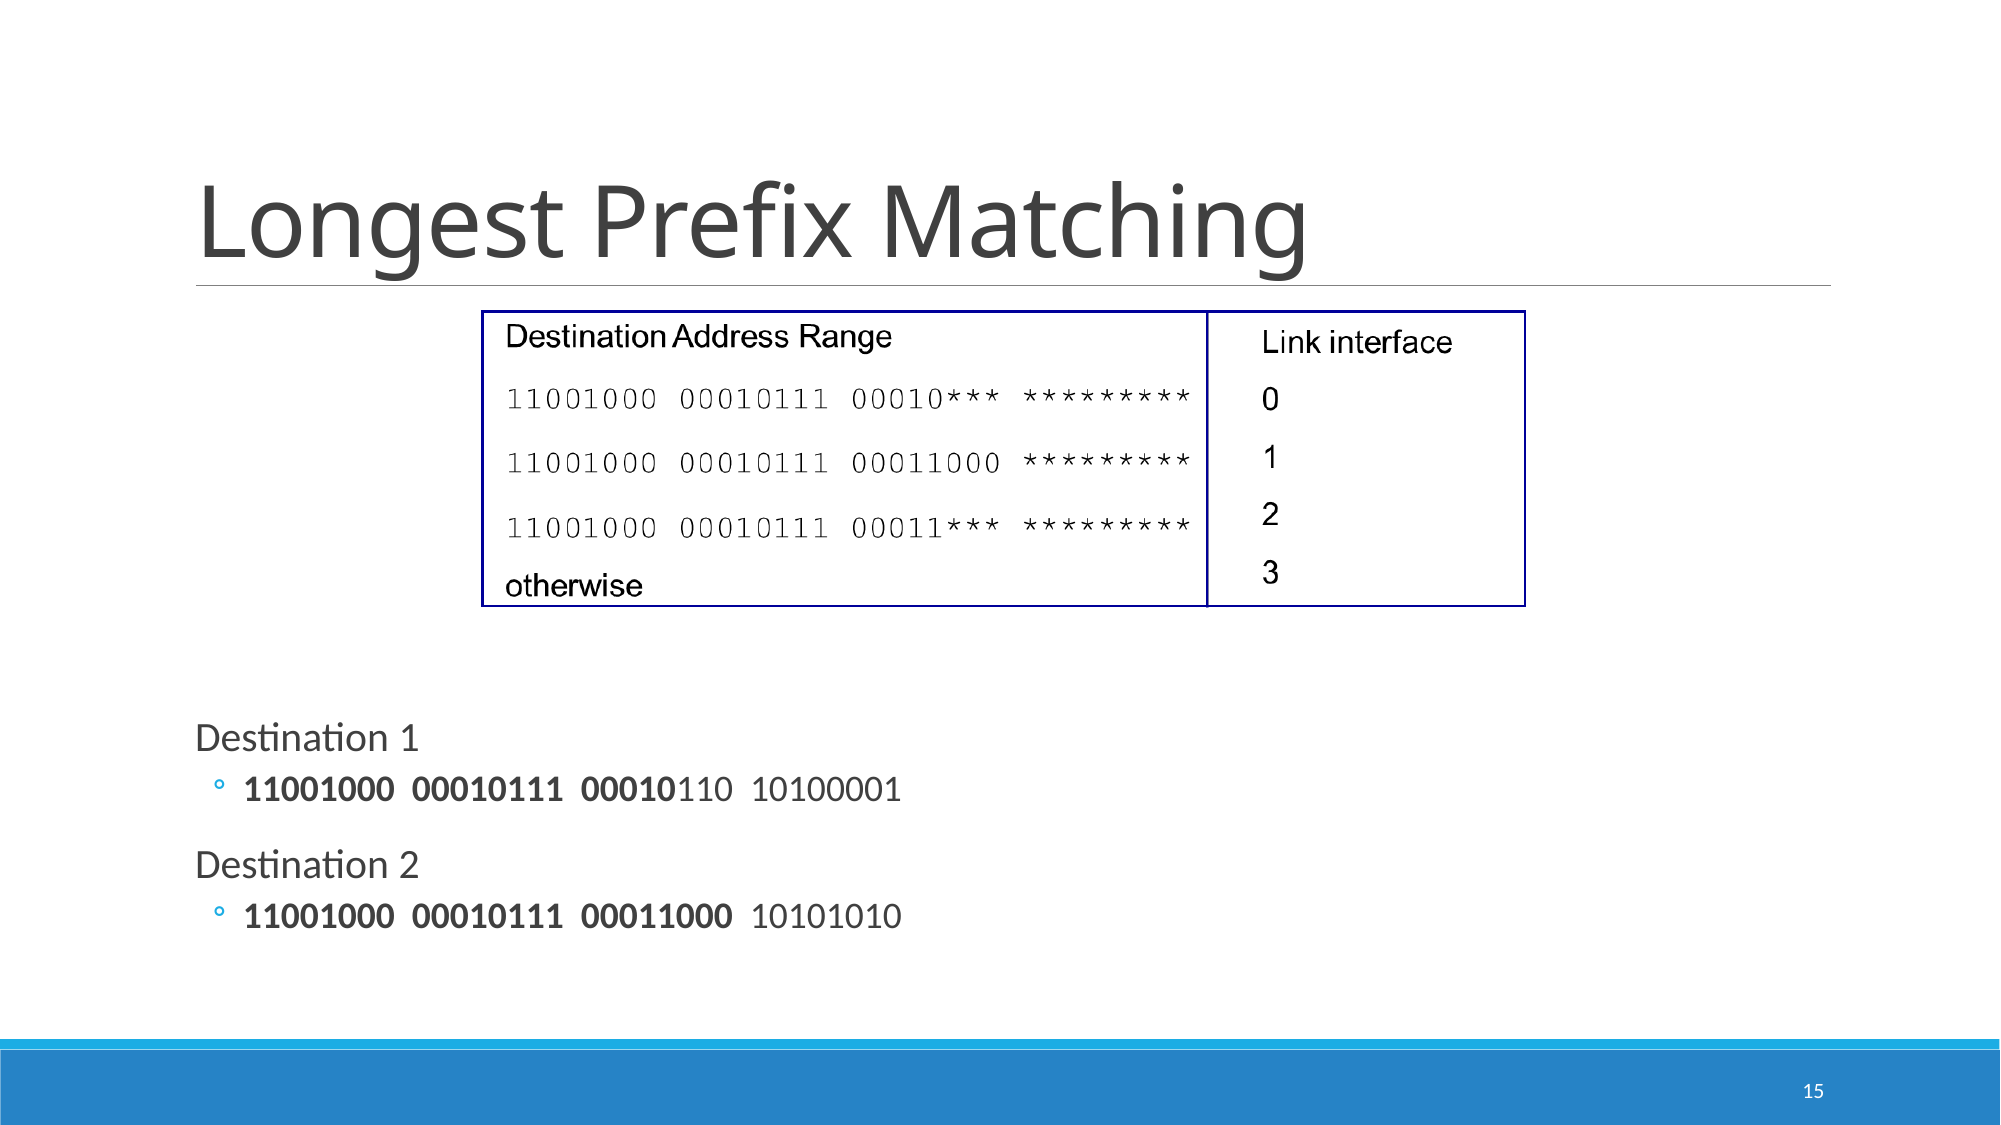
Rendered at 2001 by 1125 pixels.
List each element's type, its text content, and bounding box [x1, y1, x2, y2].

title Longest Prefix Matching [180, 47, 1830, 285]
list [480, 302, 1527, 625]
slide_number 15 [1624, 1059, 1840, 1120]
list Destination 1 11001000 00010111 00010110 10100001 Destination 2 11001000 00010111 00011000 10101010 [180, 707, 1830, 963]
